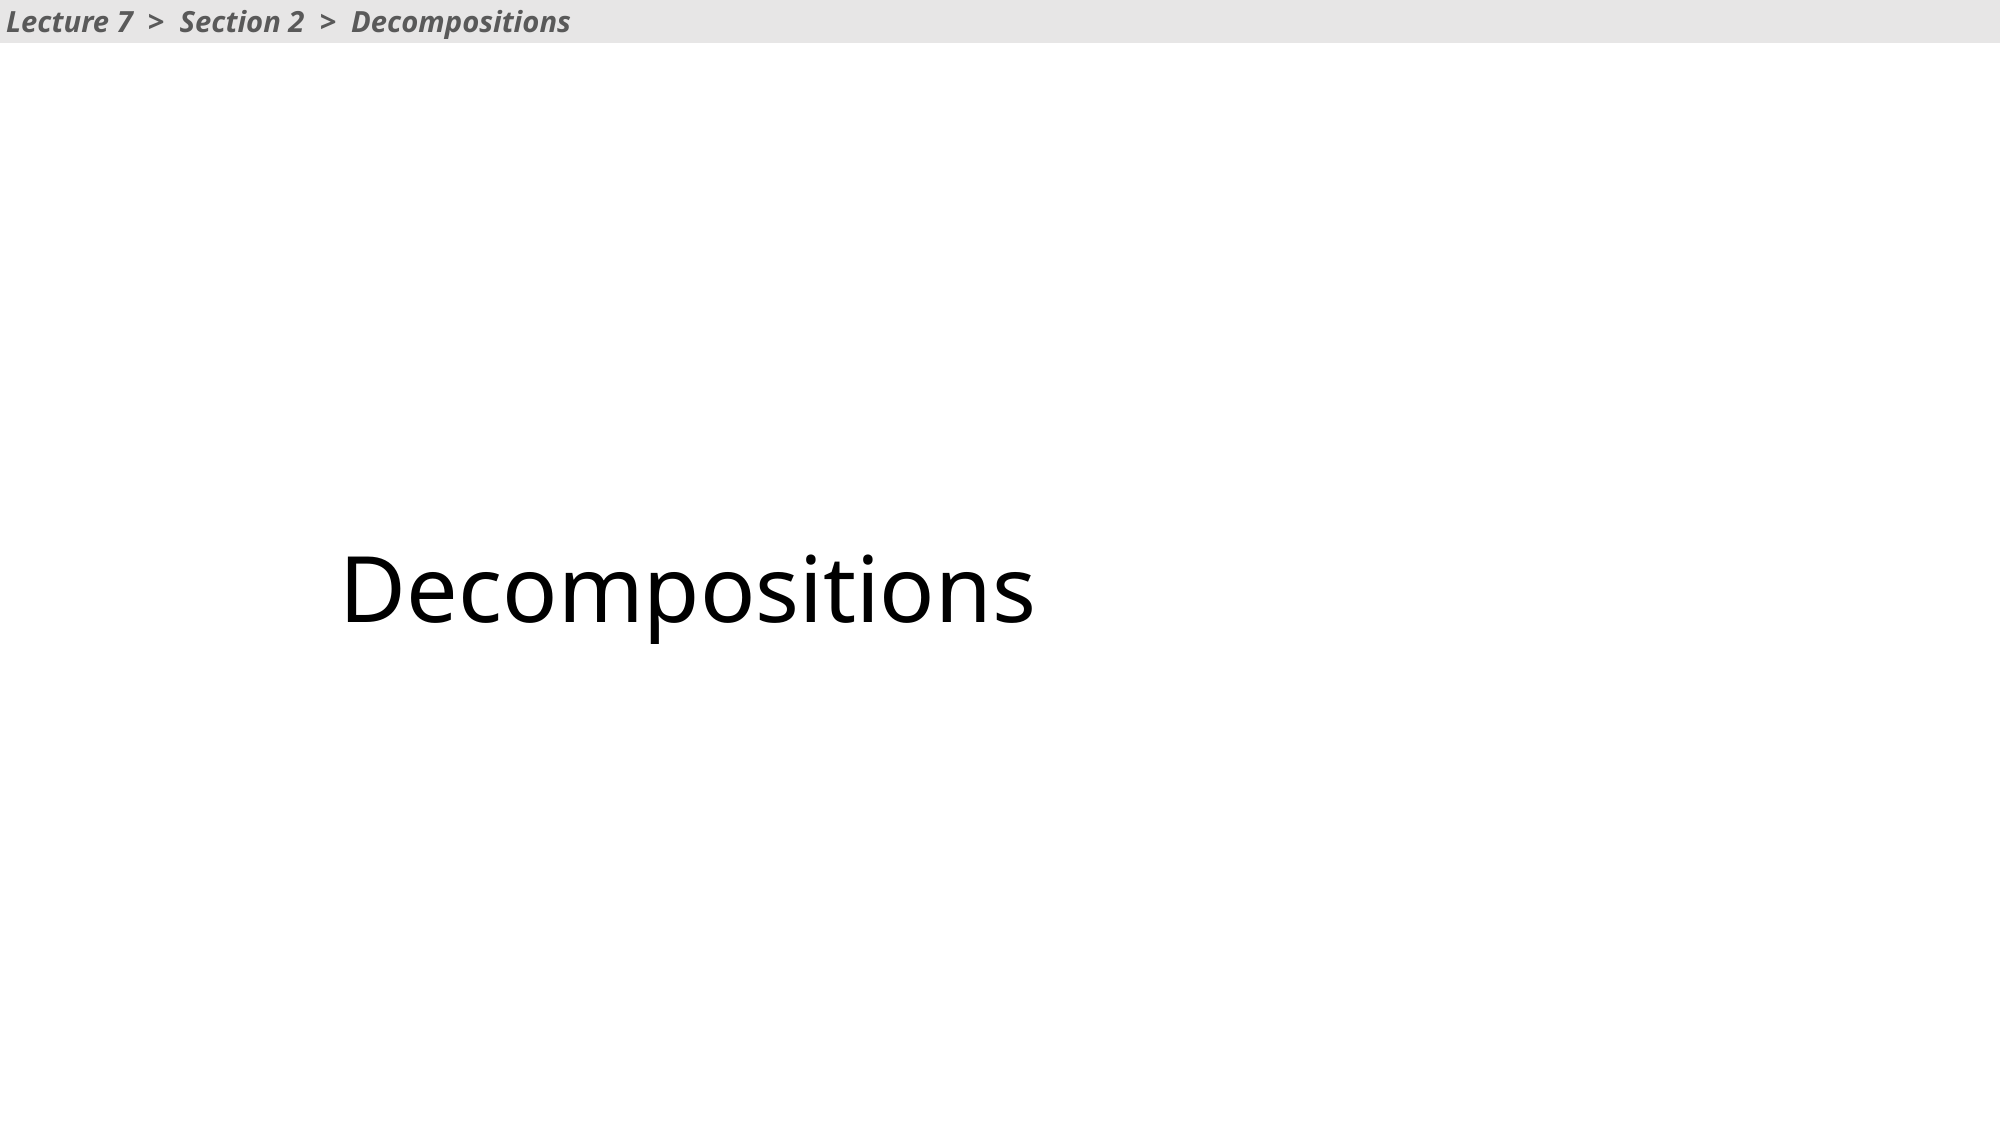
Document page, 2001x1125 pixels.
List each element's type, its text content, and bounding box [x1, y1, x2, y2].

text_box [0, 0, 2000, 47]
title Decompositions [324, 499, 1675, 687]
